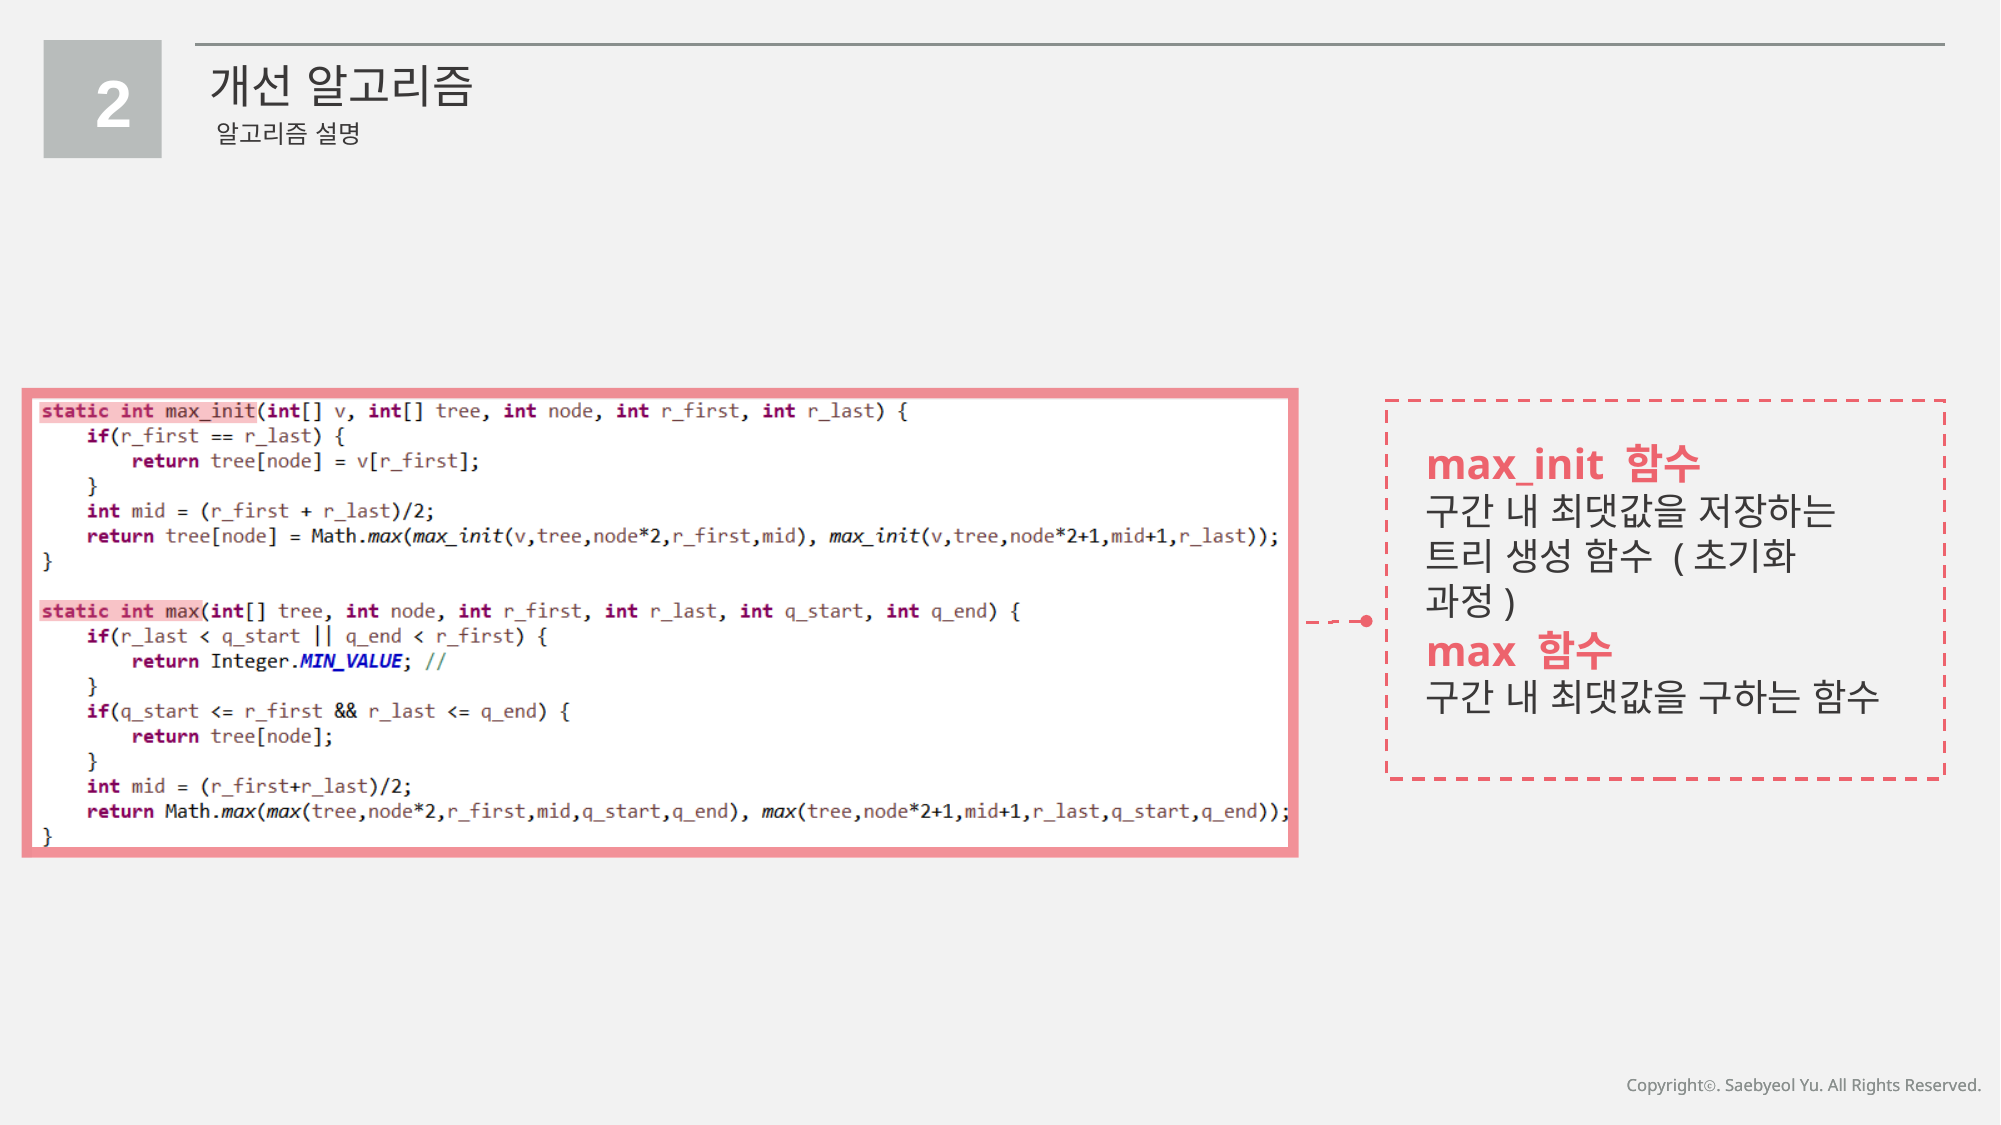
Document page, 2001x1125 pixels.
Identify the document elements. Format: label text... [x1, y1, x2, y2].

text_box [21, 387, 1300, 859]
text_box 2 [80, 52, 123, 148]
text_box Copyrightⓒ. Saebyeol Yu. All Rights Reserved. [1611, 1067, 1998, 1102]
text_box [194, 50, 490, 157]
text_box [42, 39, 163, 159]
text_box [1385, 400, 1946, 780]
picture [31, 400, 1299, 858]
text_box max 함수 구간 내 최댓값을 구하는 함수 [1411, 616, 1900, 727]
